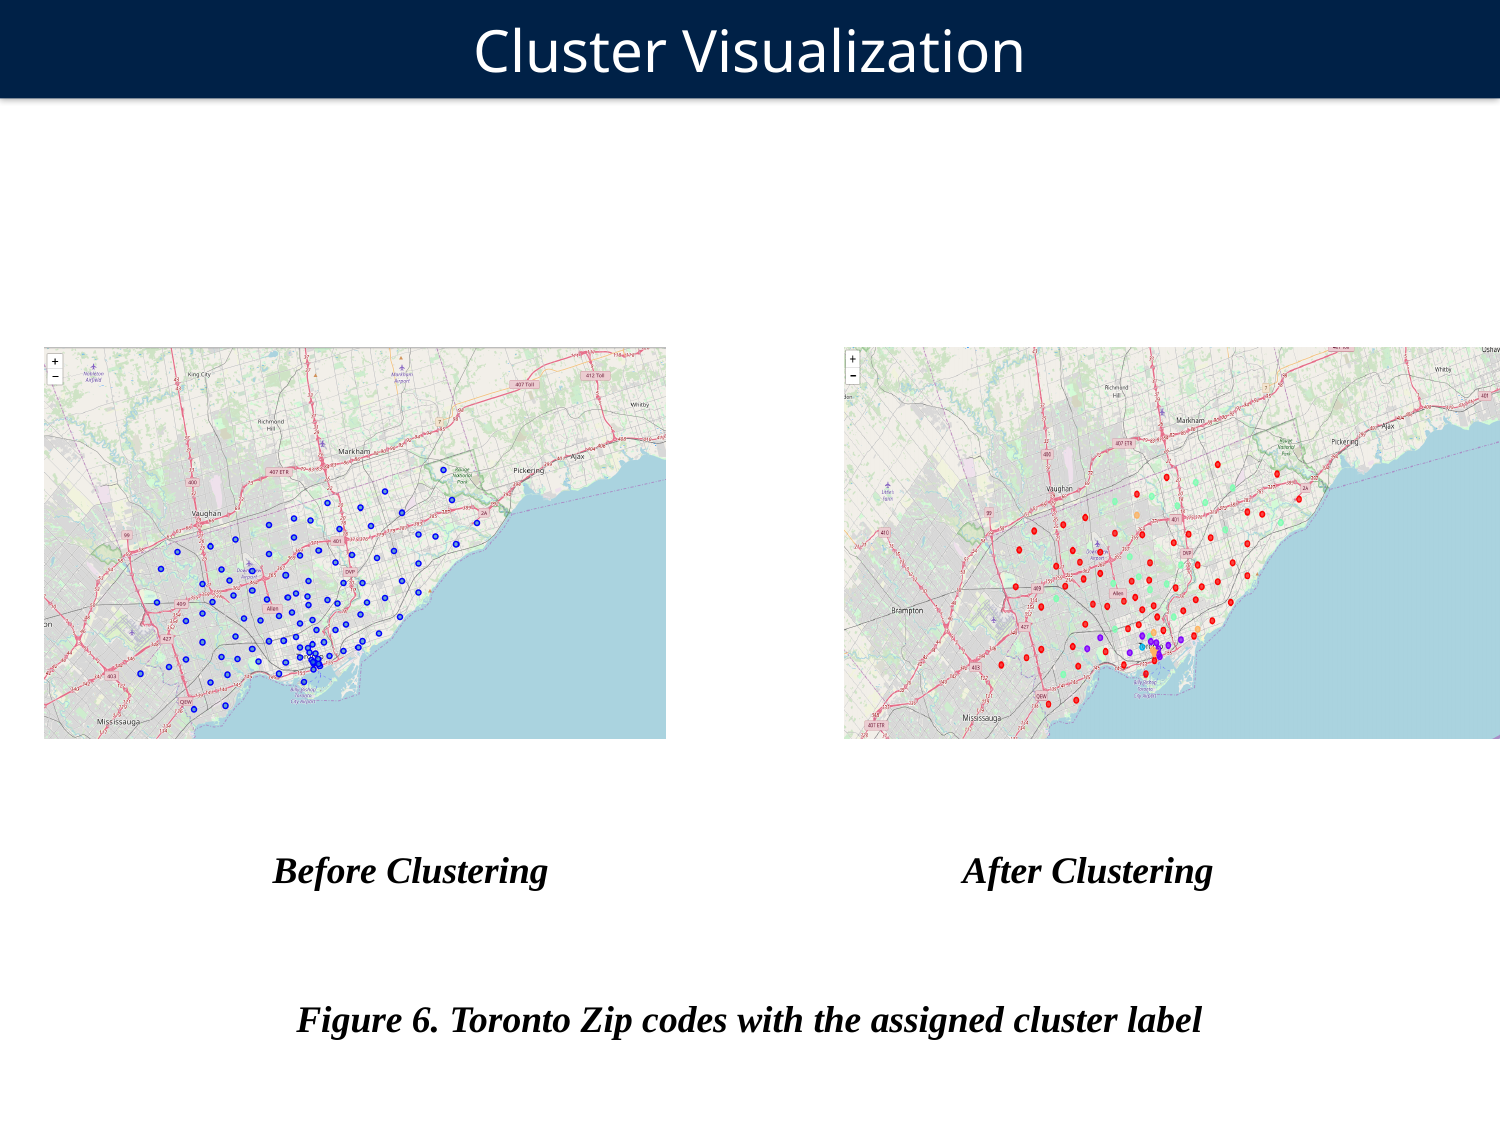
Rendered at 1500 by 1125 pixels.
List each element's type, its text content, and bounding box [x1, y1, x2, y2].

text_box Before Clustering [257, 838, 567, 900]
picture [44, 347, 666, 739]
text_box Cluster Visualization [0, 0, 1500, 99]
text_box Figure 6. Toronto Zip codes with the assigned cluster label [281, 987, 1270, 1049]
picture [844, 347, 1500, 739]
text_box After Clustering [947, 838, 1232, 900]
